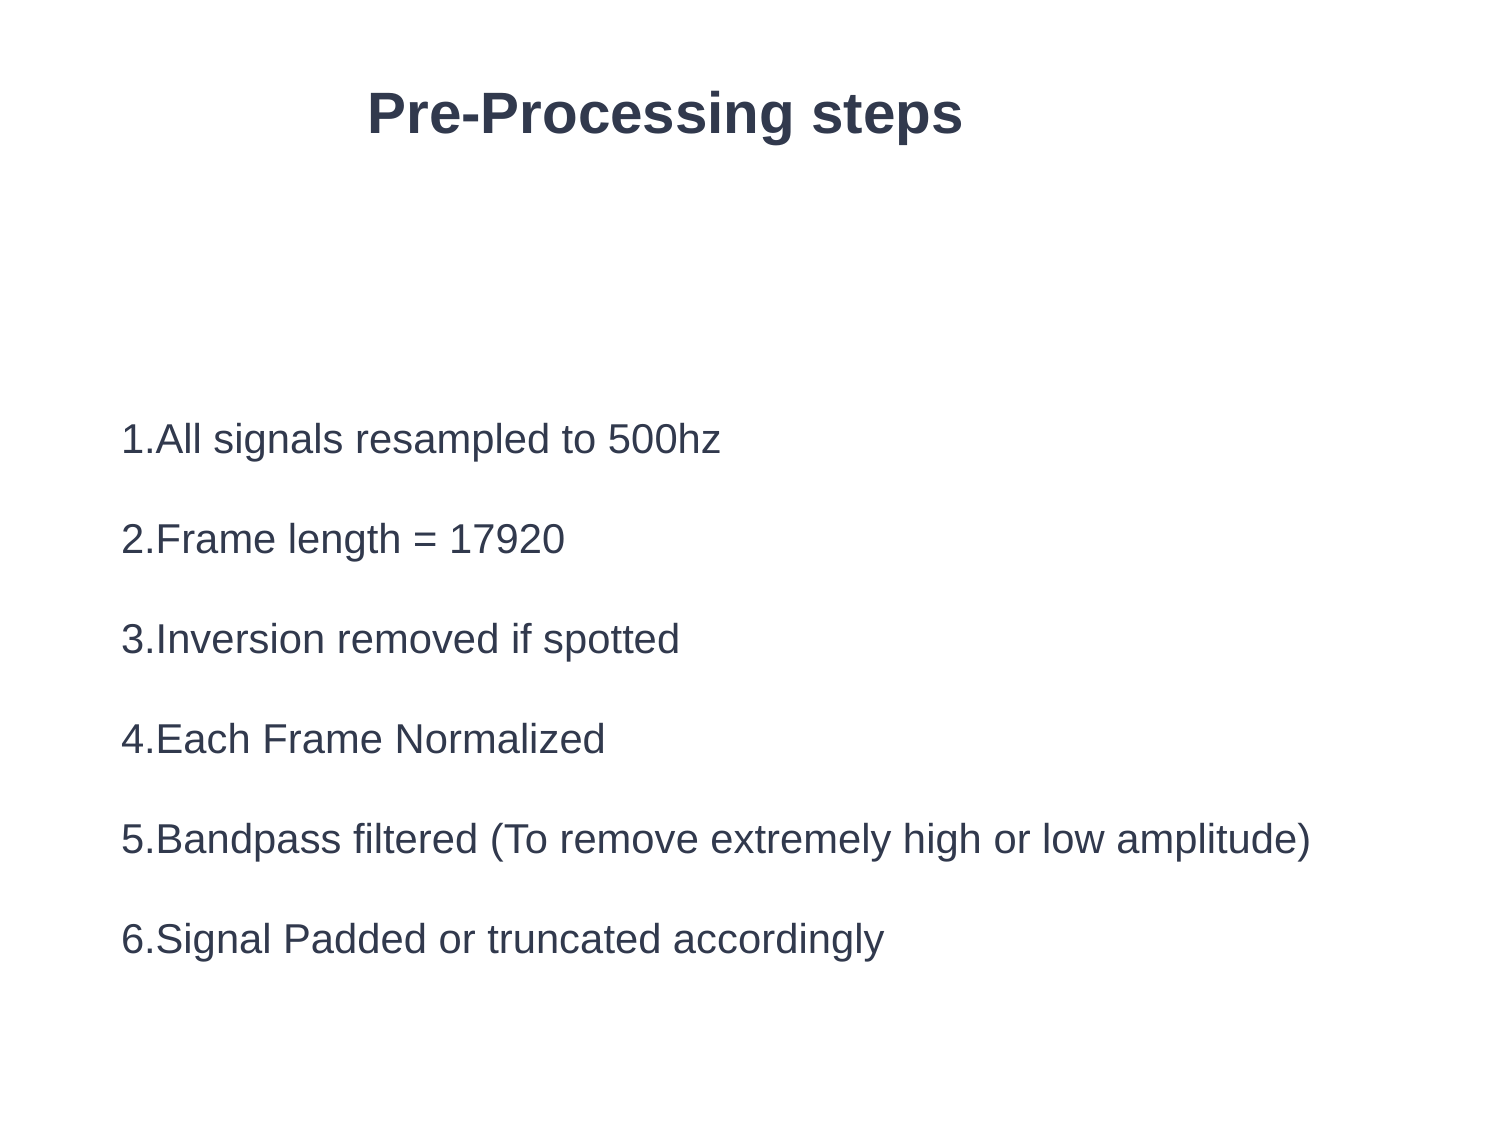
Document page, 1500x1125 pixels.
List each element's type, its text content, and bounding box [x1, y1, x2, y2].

text_box Pre-Processing steps [187, 75, 1145, 146]
text_box 1.All signals resampled to 500hz 2.Frame length = 17920 3.Inversion removed if spotted 4.Each Frame Normalized 5.Bandpass filtered (To remove extremely high or low amplitude) 6.Signal Padded or truncated accordingly [121, 361, 1450, 1063]
